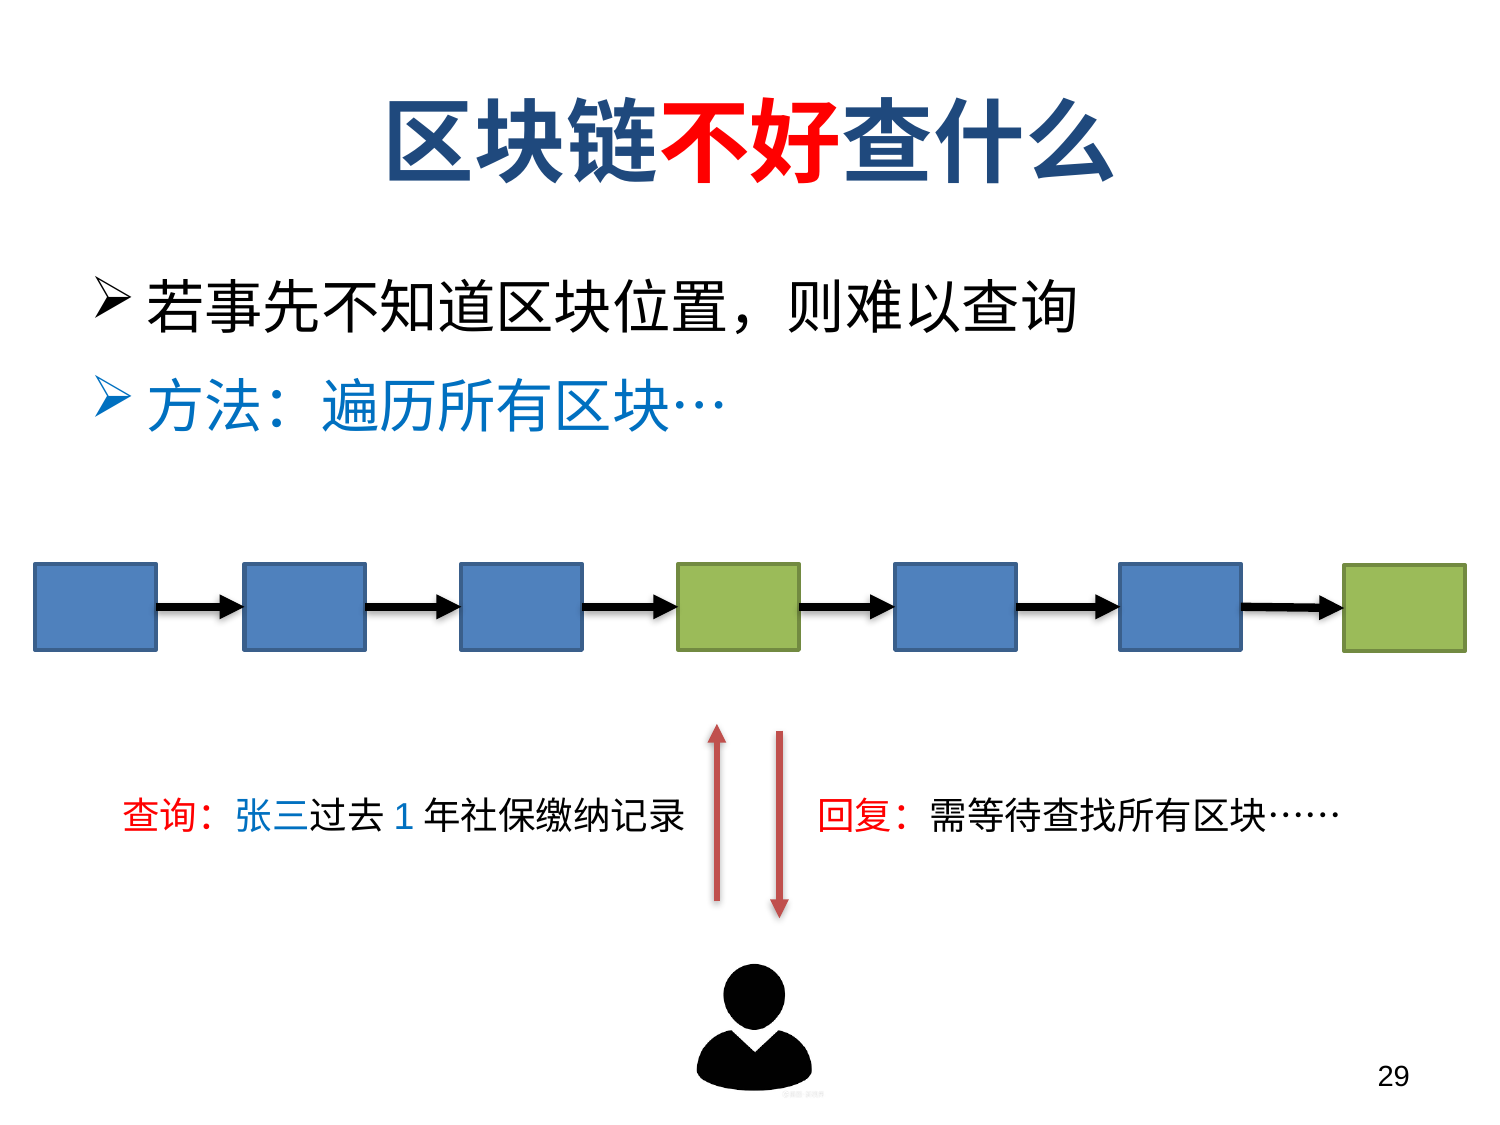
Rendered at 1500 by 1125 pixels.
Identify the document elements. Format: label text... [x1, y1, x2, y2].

picture [678, 951, 830, 1103]
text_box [34, 563, 1465, 652]
text_box 查询：张三过去1年社保缴纳记录 [107, 784, 701, 845]
text_box 回复：需等待查找所有区块…… [802, 784, 1358, 845]
list 若事先不知道区块位置，则难以查询 方法：遍历所有区块… [75, 660, 1425, 1005]
slide_number 29 [1074, 1050, 1425, 1103]
title 区块链不好查什么 [75, 45, 1425, 233]
list 若事先不知道区块位置，则难以查询 方法：遍历所有区块… [75, 262, 1425, 562]
